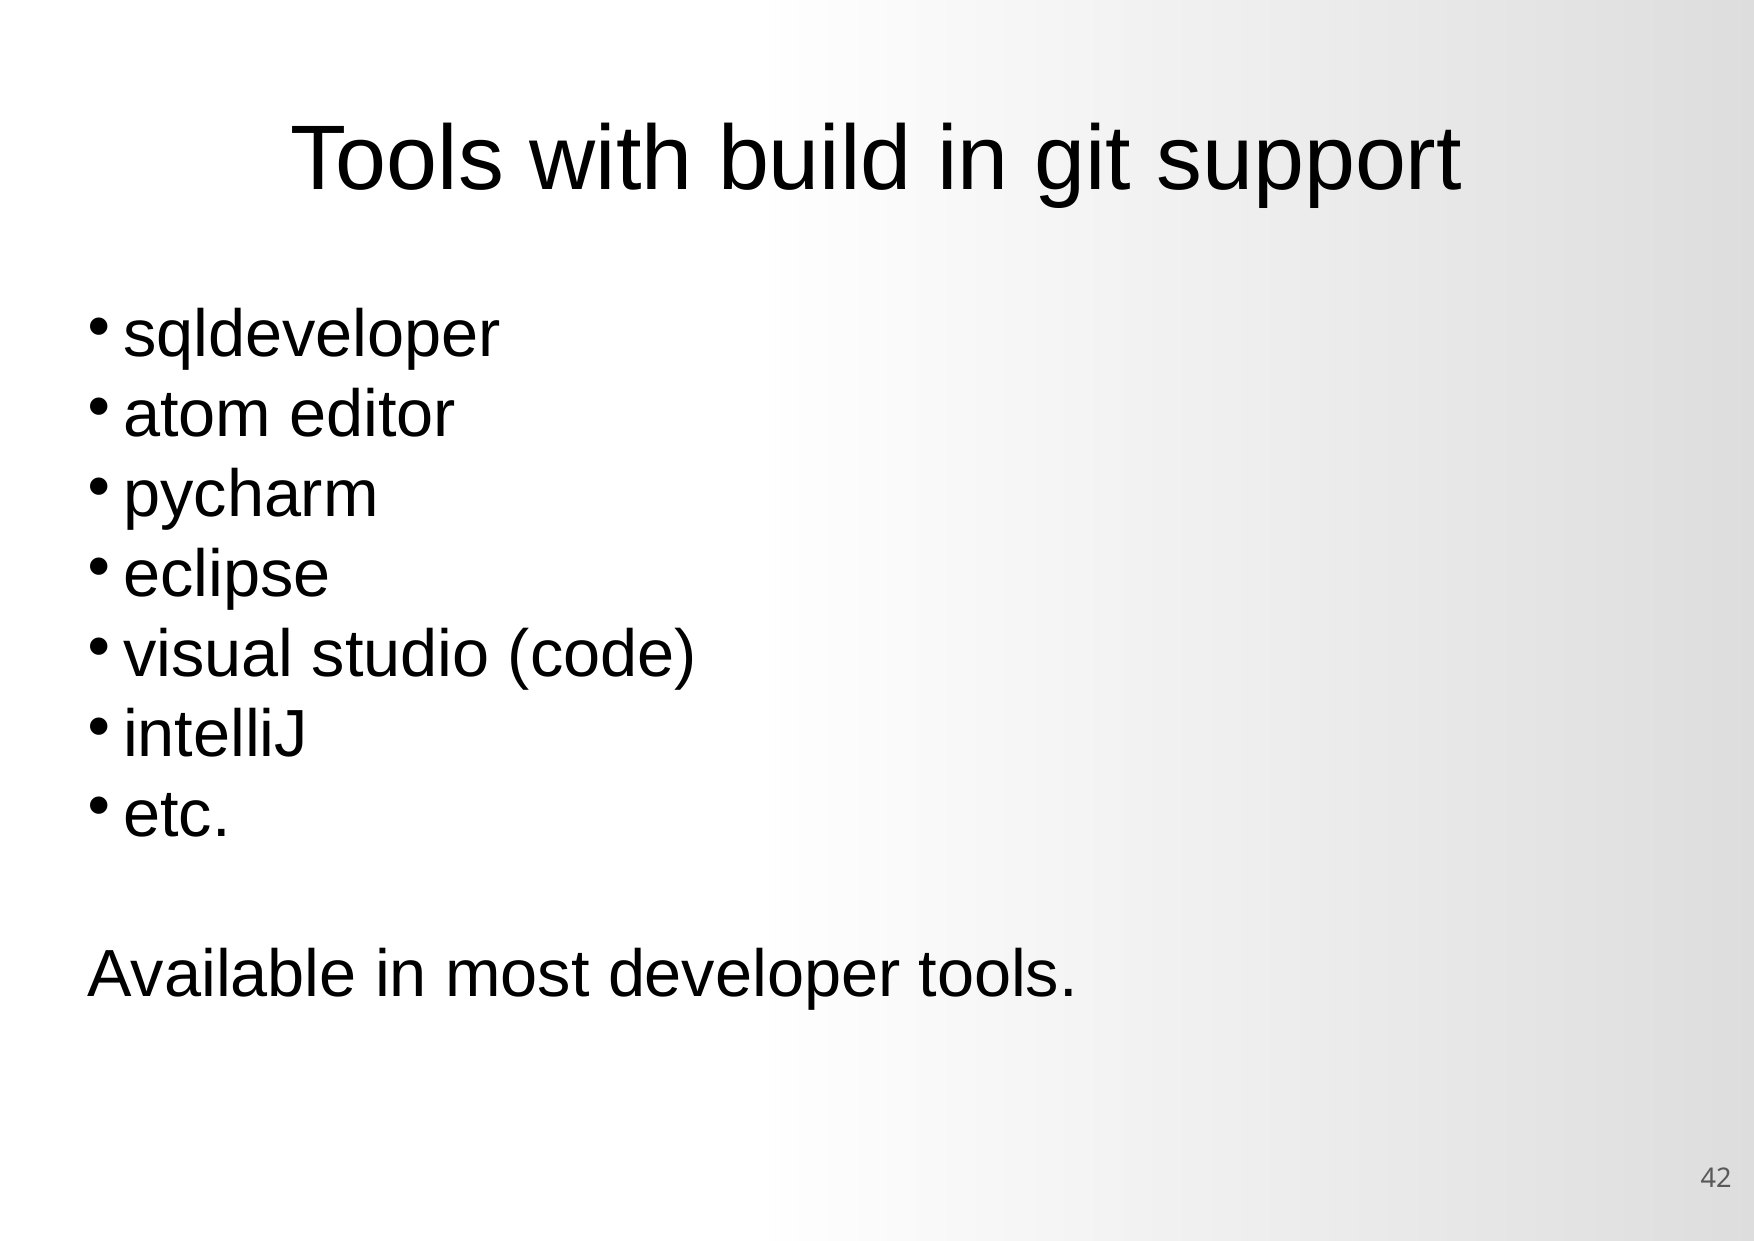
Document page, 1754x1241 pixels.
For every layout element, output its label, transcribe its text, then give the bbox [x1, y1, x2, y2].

text_box <number> [1641, 1145, 1747, 1240]
text_box sqldeveloper atom editor pycharm eclipse visual studio (code) intelliJ etc. Available in most developer tools. [87, 290, 1666, 1010]
text_box Tools with build in git support [87, 49, 1666, 257]
